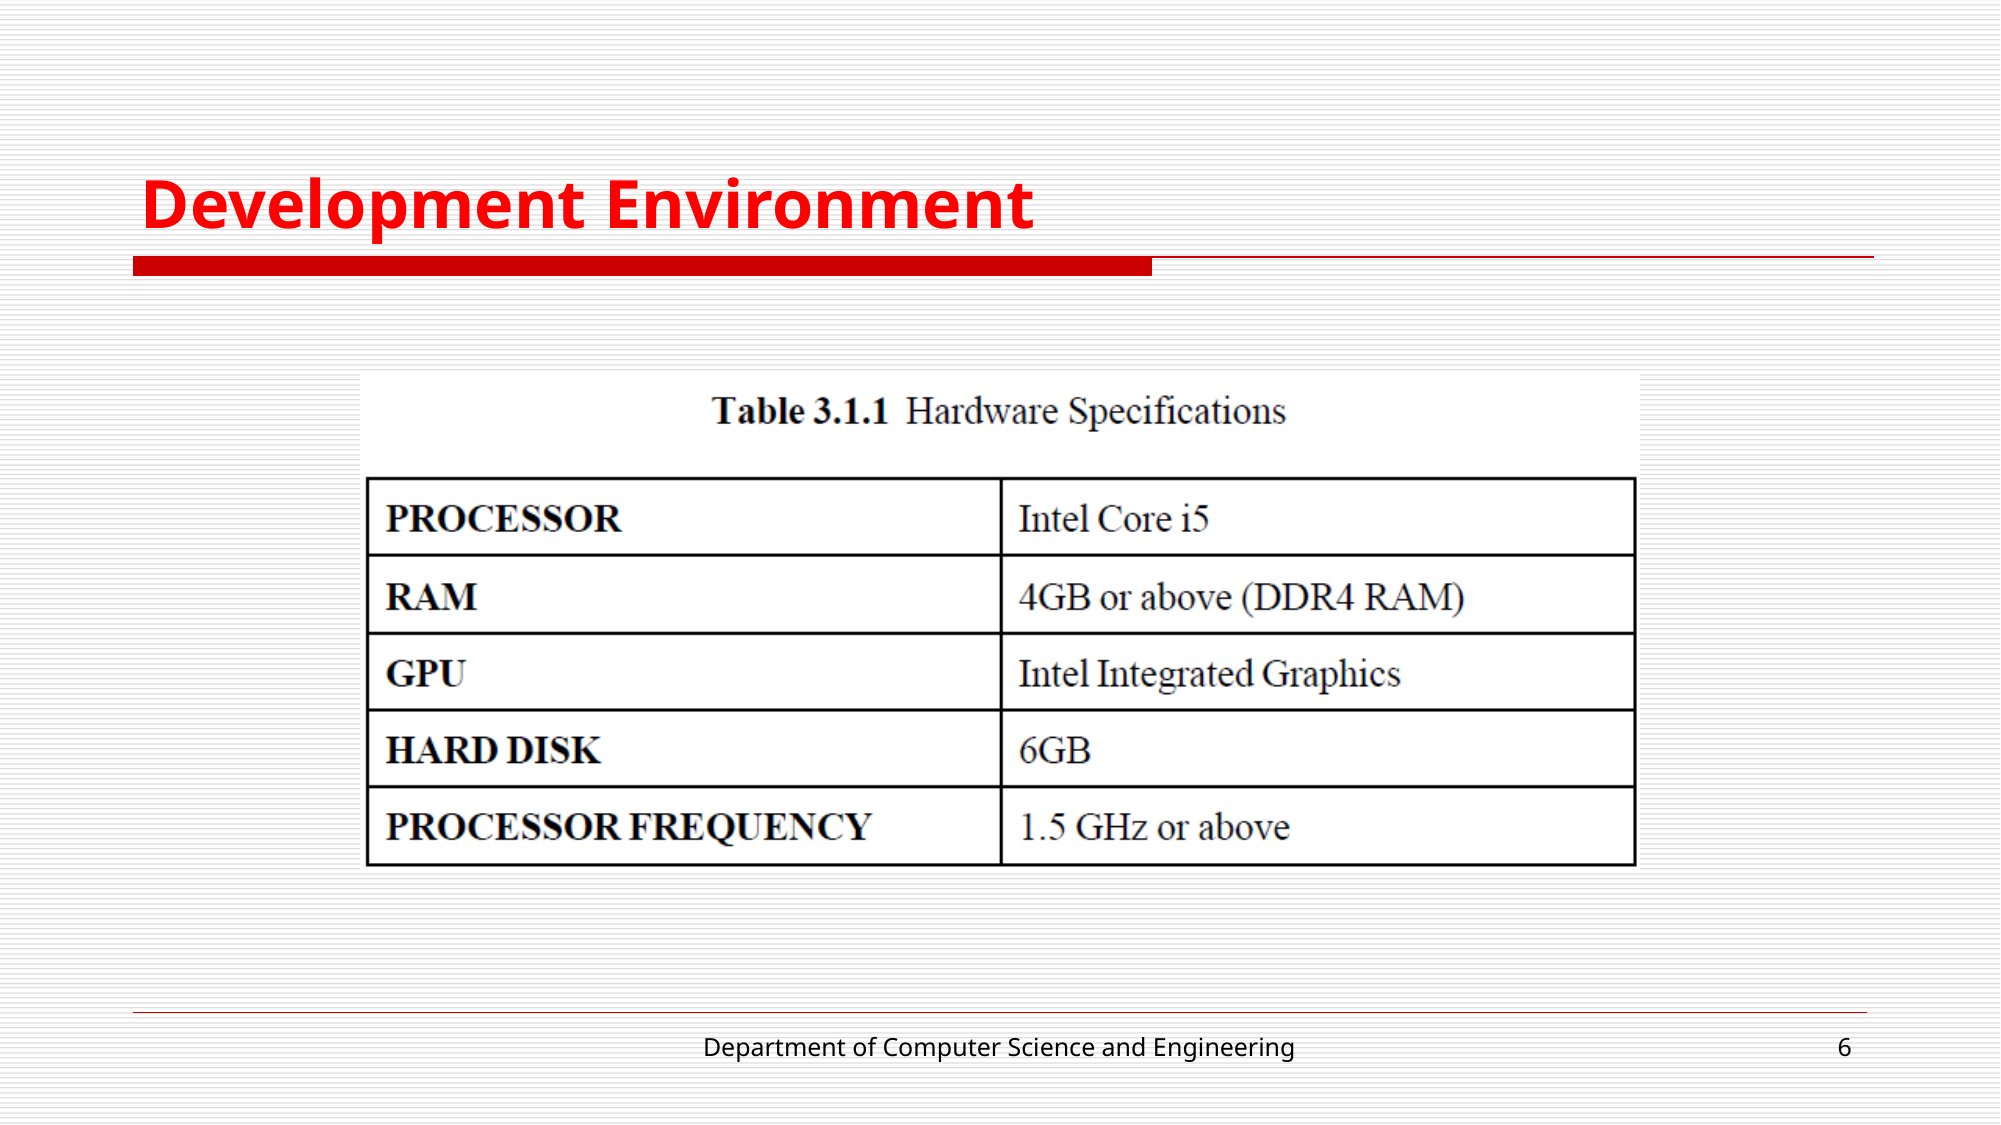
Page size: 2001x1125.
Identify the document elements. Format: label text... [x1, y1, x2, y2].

title Development Environment [125, 50, 1876, 250]
footer Department of Computer Science and Engineering [683, 1024, 1317, 1103]
slide_number 6 [1433, 1024, 1867, 1103]
picture [0, 0, 2001, 1125]
